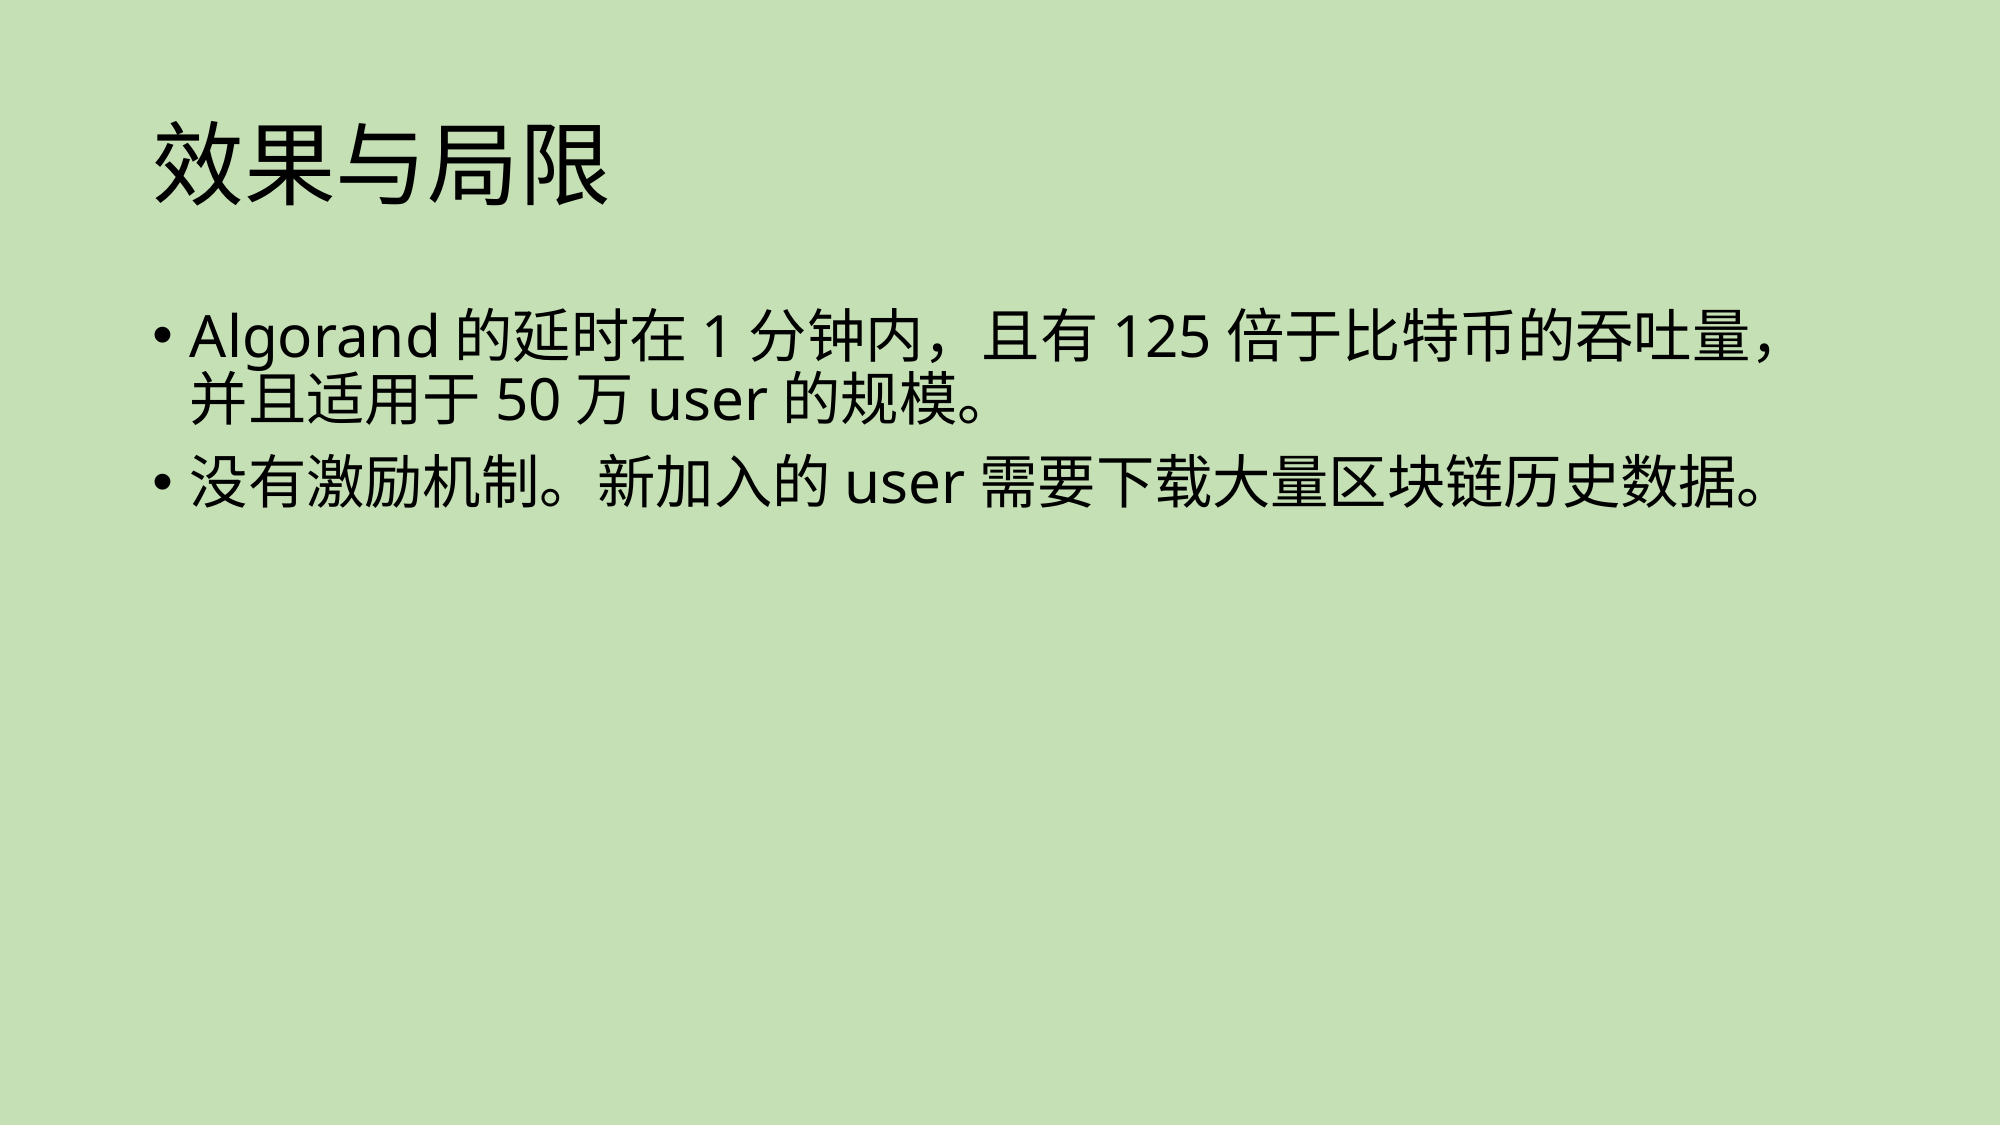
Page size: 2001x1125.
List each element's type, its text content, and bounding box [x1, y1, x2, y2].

list Algorand的延时在1分钟内，且有125倍于比特币的吞吐量，并且适用于50万user的规模。 没有激励机制。新加入的user需要下载大量区块链历史数据。 [137, 299, 1863, 1014]
title 效果与局限 [137, 59, 1863, 278]
